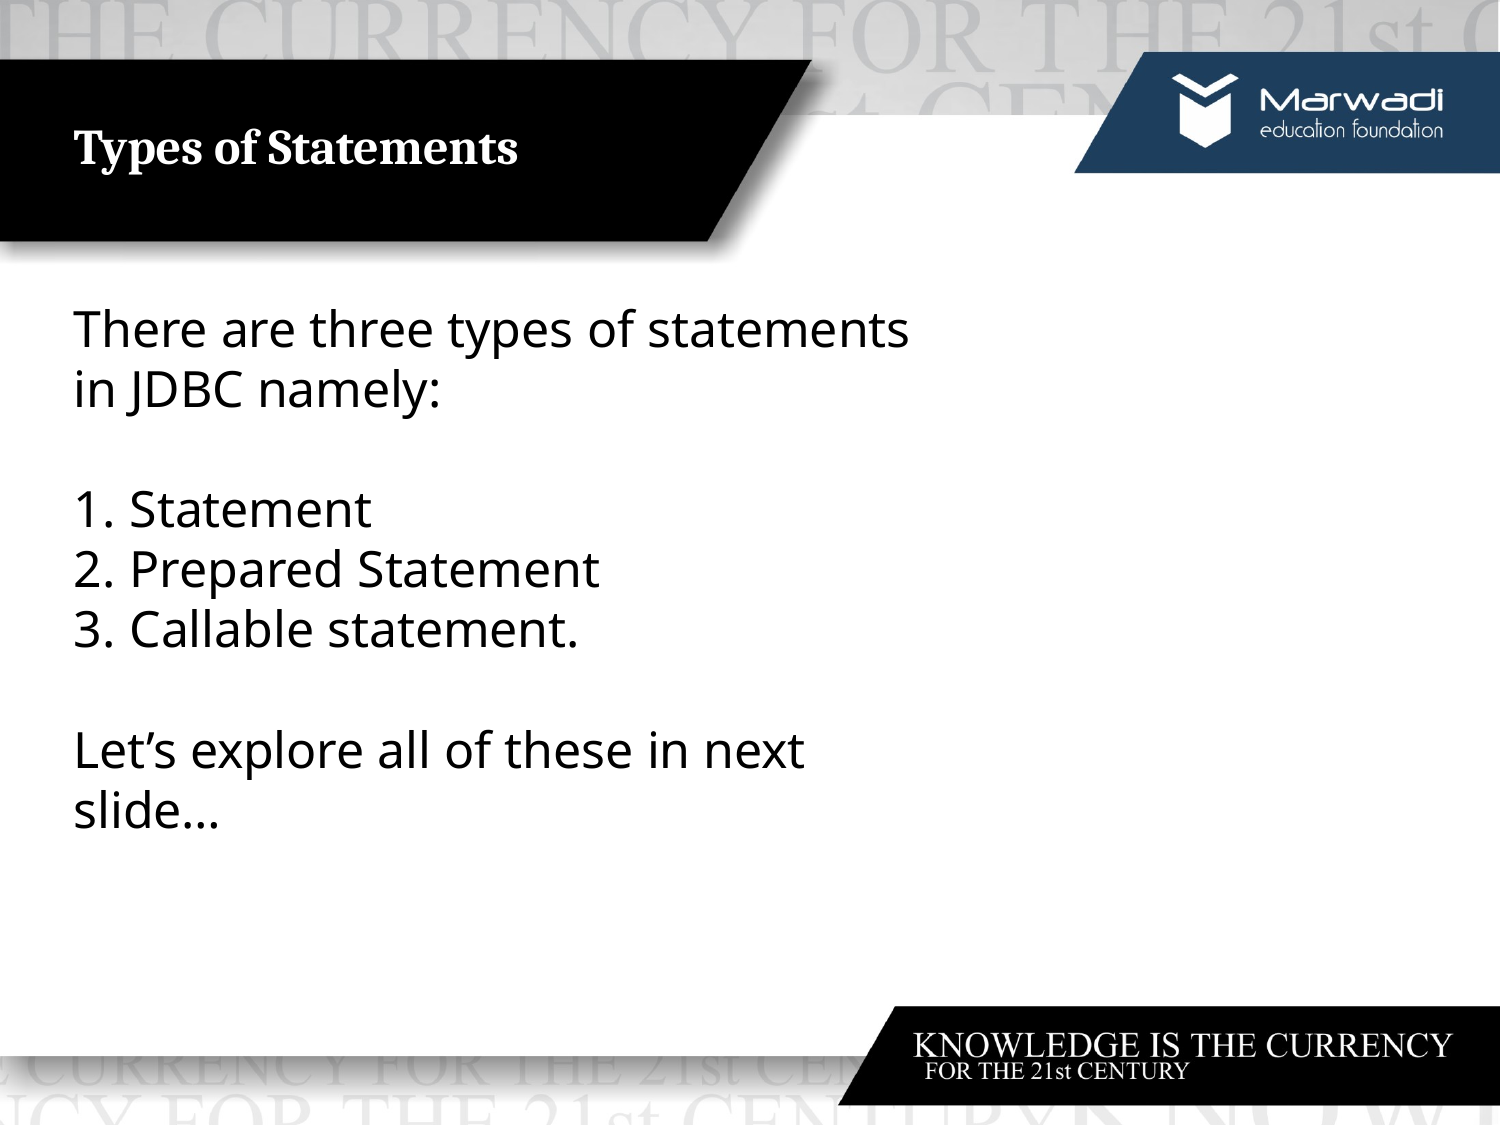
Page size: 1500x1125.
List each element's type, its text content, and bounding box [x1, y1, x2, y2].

text_box There are three types of statements in JDBC namely: Statement Prepared Statement Callable statement. Let’s explore all of these in next slide… [71, 295, 958, 839]
picture [0, 0, 1500, 1125]
title Types of Statements [71, 112, 625, 295]
